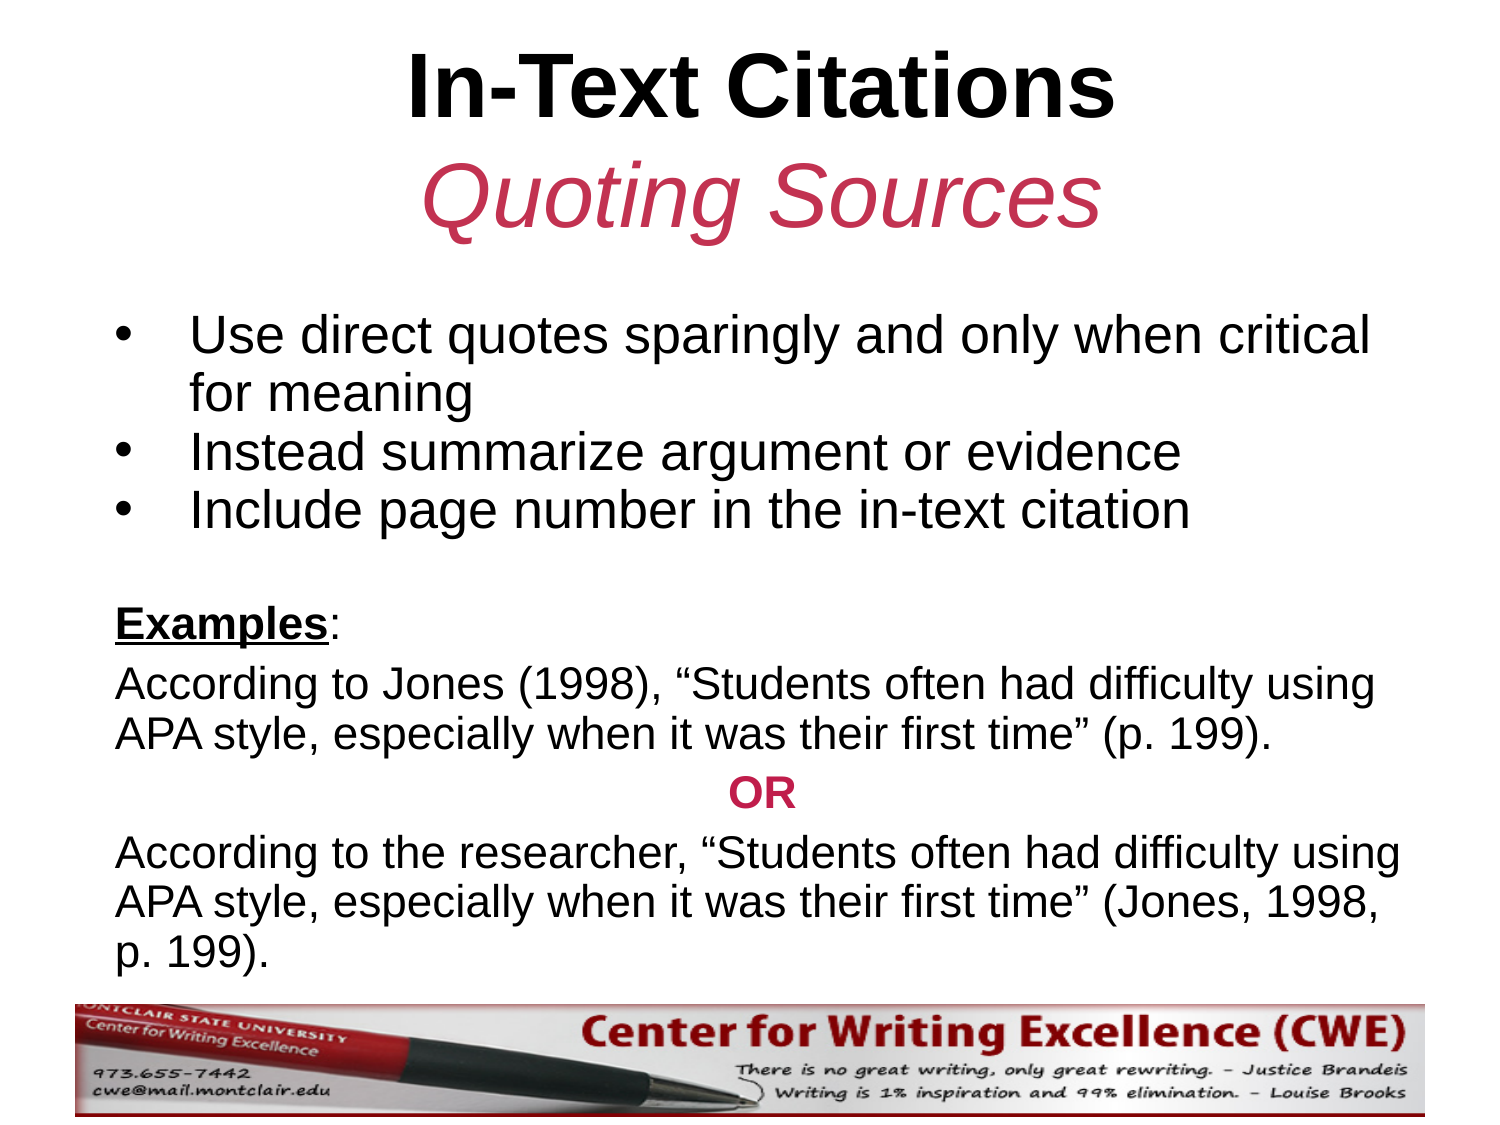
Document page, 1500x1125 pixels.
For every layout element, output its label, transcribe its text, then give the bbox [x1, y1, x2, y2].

picture [75, 1004, 1425, 1117]
title In-Text Citations Quoting Sources [191, 37, 1334, 235]
list Use direct quotes sparingly and only when critical for meaning Instead summarize argument or evidence Include page number in the in-text citation Examples: According to Jones (1998), “Students often had difficulty using APA style, especially when it was their first time” (p. 199). OR According to the researcher, “Students often had difficulty using APA style, especially when it was their first time” (Jones, 1998, p. 199). [99, 234, 1425, 1000]
